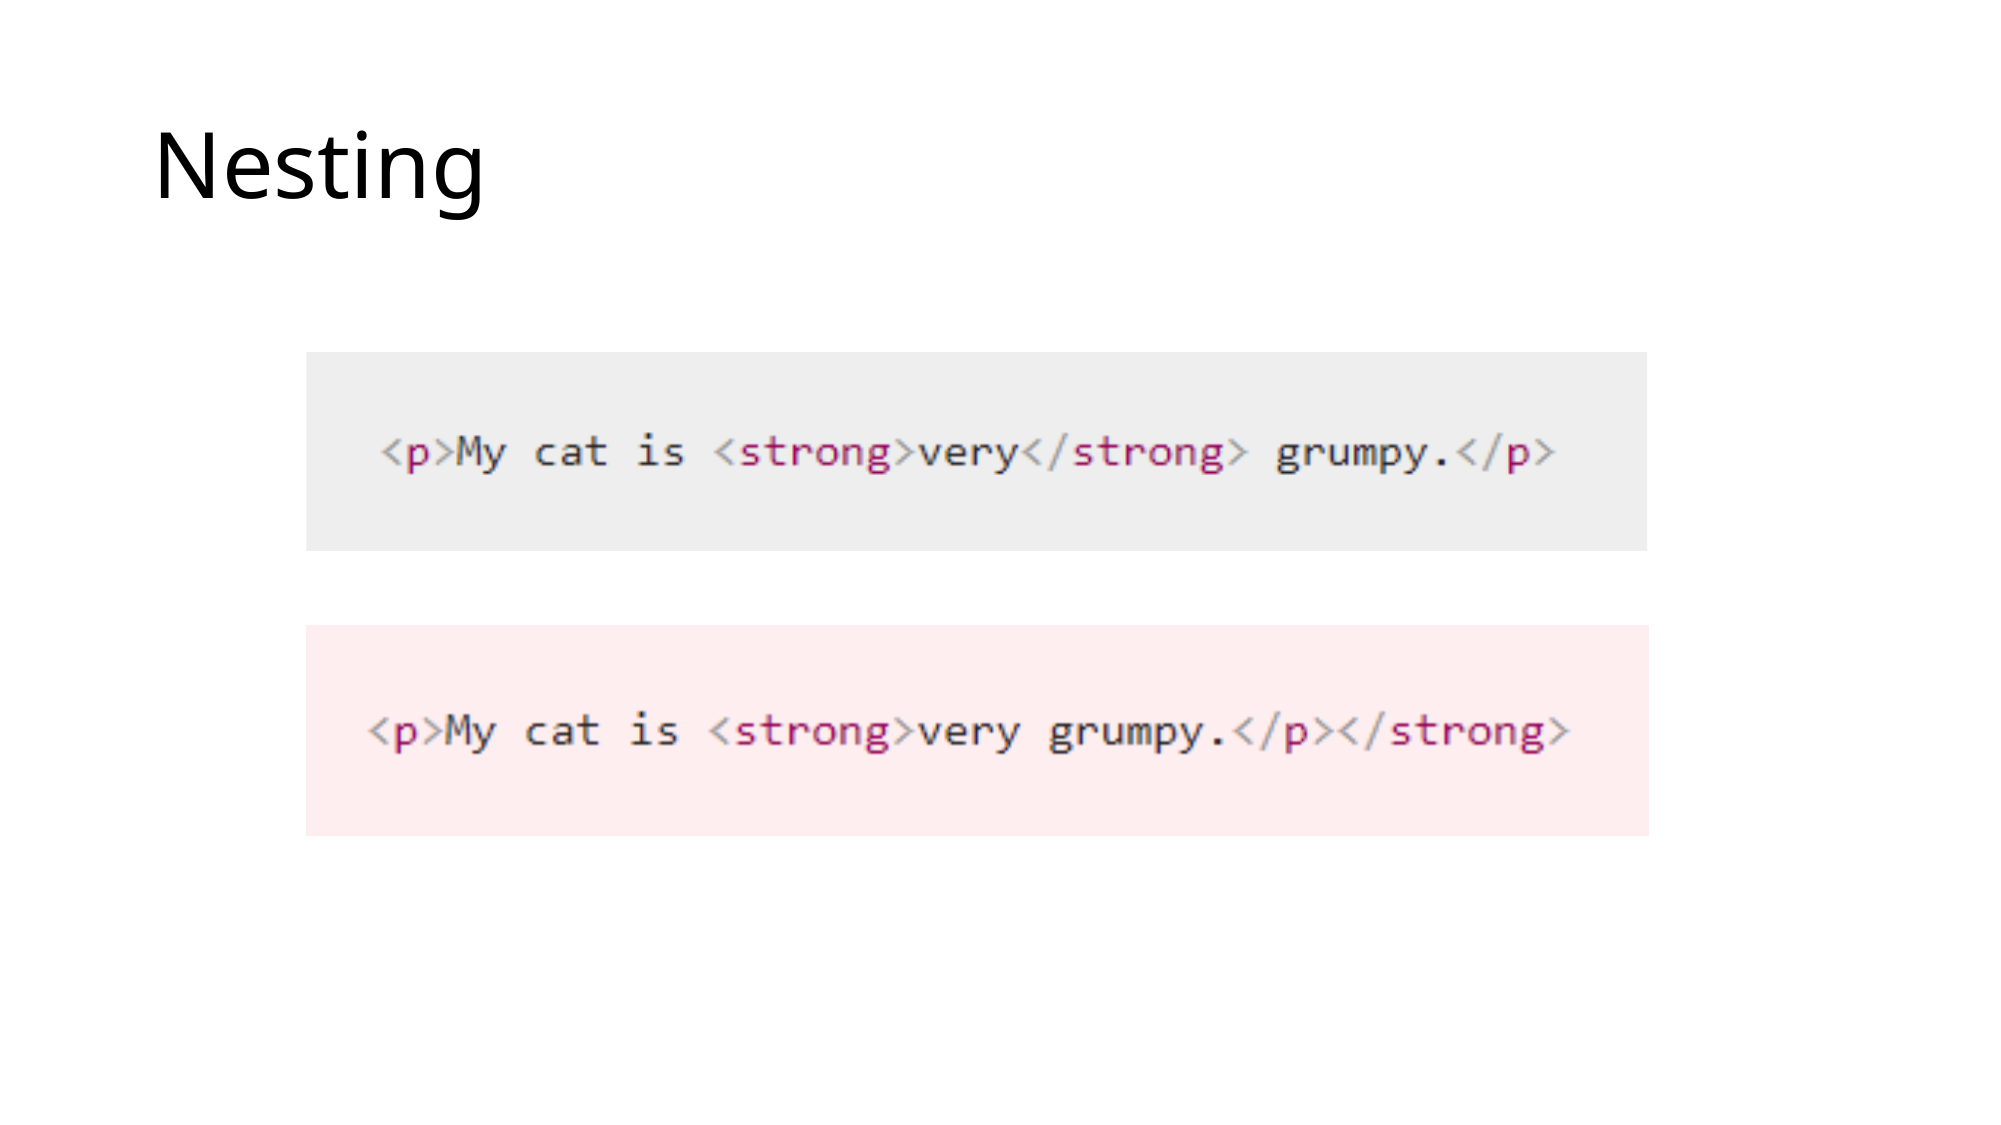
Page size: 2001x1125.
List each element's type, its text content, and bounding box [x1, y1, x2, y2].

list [306, 352, 1648, 551]
picture [306, 625, 1649, 836]
title Nesting [137, 59, 1863, 278]
